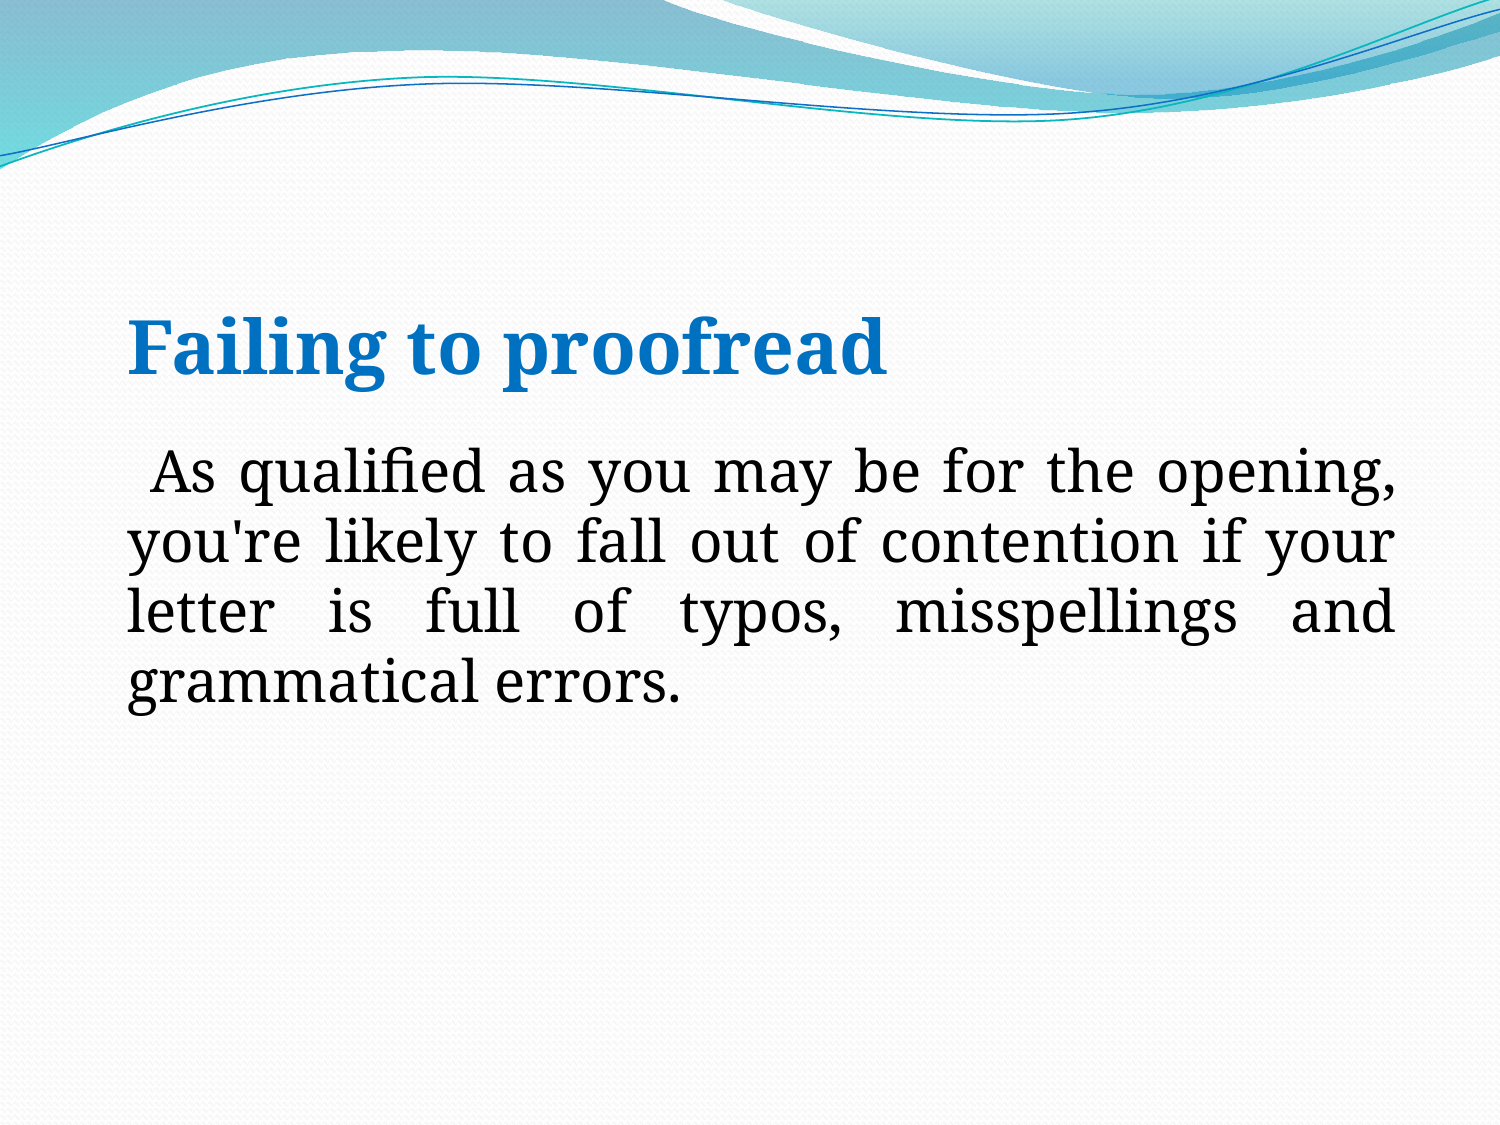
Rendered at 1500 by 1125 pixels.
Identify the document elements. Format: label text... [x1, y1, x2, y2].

text_box Failing to proofread As qualified as you may be for the opening, you're likely to fall out of contention if your letter is full of typos, misspellings and grammatical errors. [112, 291, 1413, 792]
